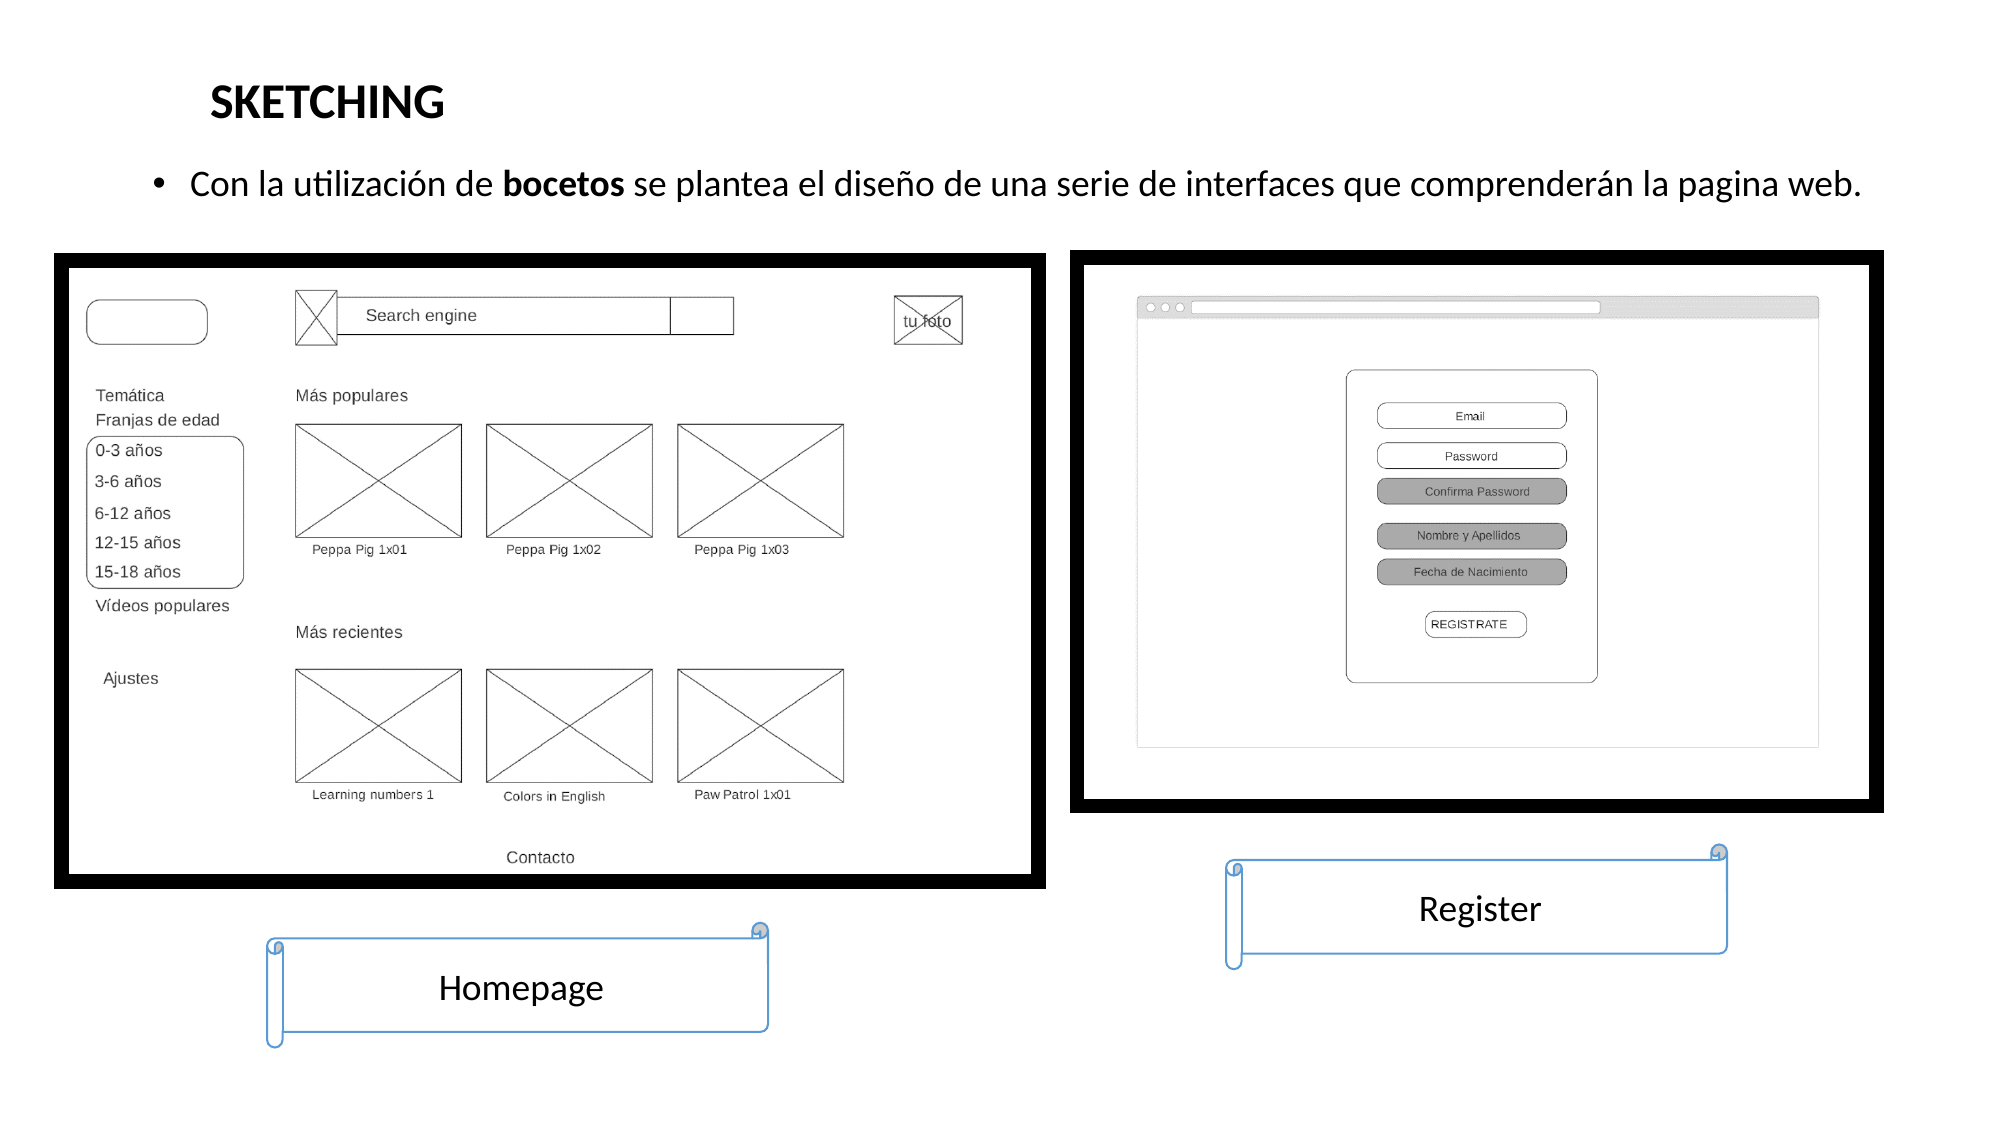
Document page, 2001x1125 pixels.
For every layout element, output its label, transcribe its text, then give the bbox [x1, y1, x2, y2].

picture [1084, 264, 1870, 799]
list SKETCHING [137, 17, 518, 137]
picture [68, 267, 1032, 875]
list Con la utilización de bocetos se plantea el diseño de una serie de interfaces que comprenderán la pagina web. [137, 156, 2000, 440]
text_box Homepage [266, 921, 770, 1049]
text_box Register [1225, 843, 1729, 971]
